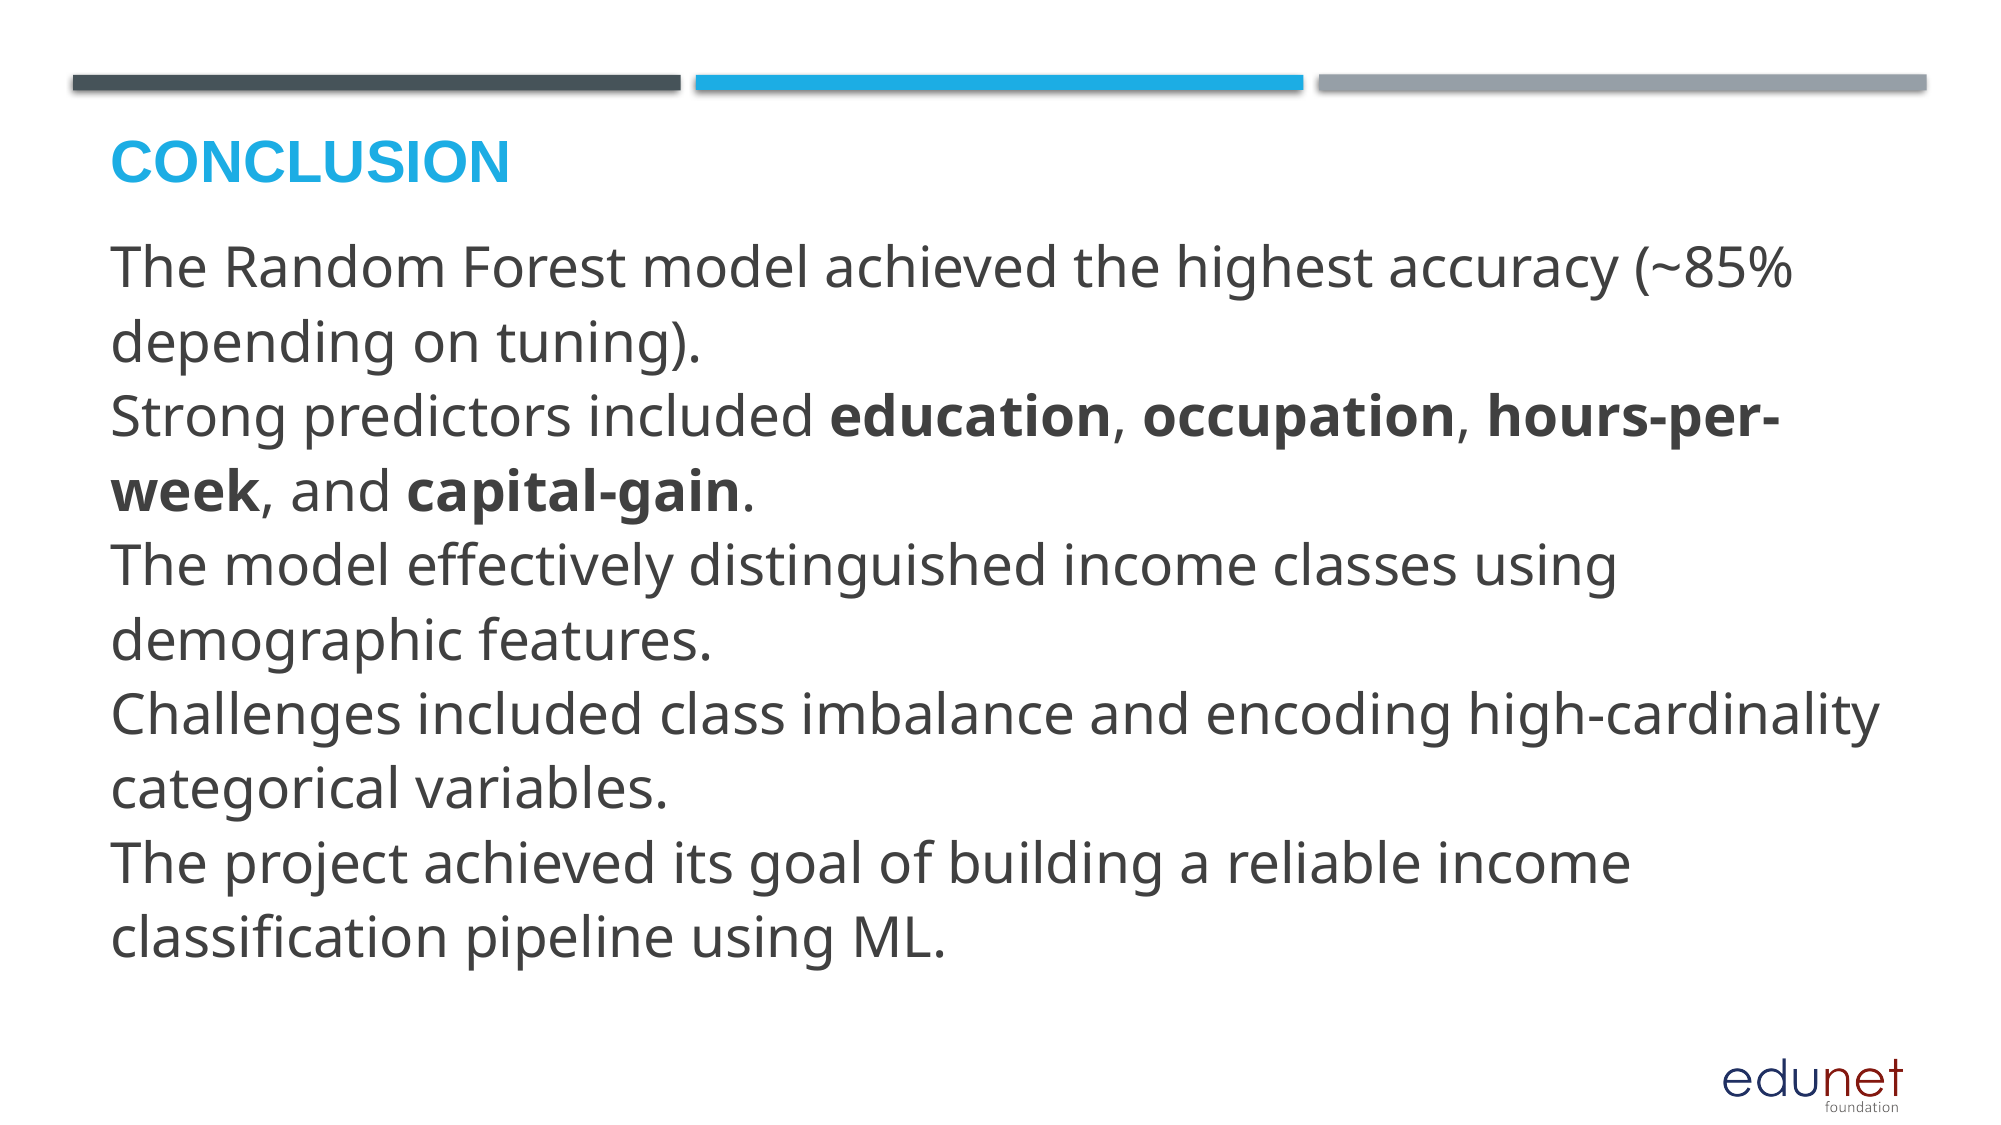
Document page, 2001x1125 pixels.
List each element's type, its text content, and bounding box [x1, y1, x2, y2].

title Conclusion [95, 115, 1905, 203]
picture [1719, 1056, 1905, 1116]
list The Random Forest model achieved the highest accuracy (~85% depending on tuning). Strong predictors included education, occupation, hours-per-week, and capital-gain. The model effectively distinguished income classes using demographic features. Challenges included class imbalance and encoding high-cardinality categorical variables. The project achieved its goal of building a reliable income classification pipeline using ML. [95, 213, 1905, 981]
